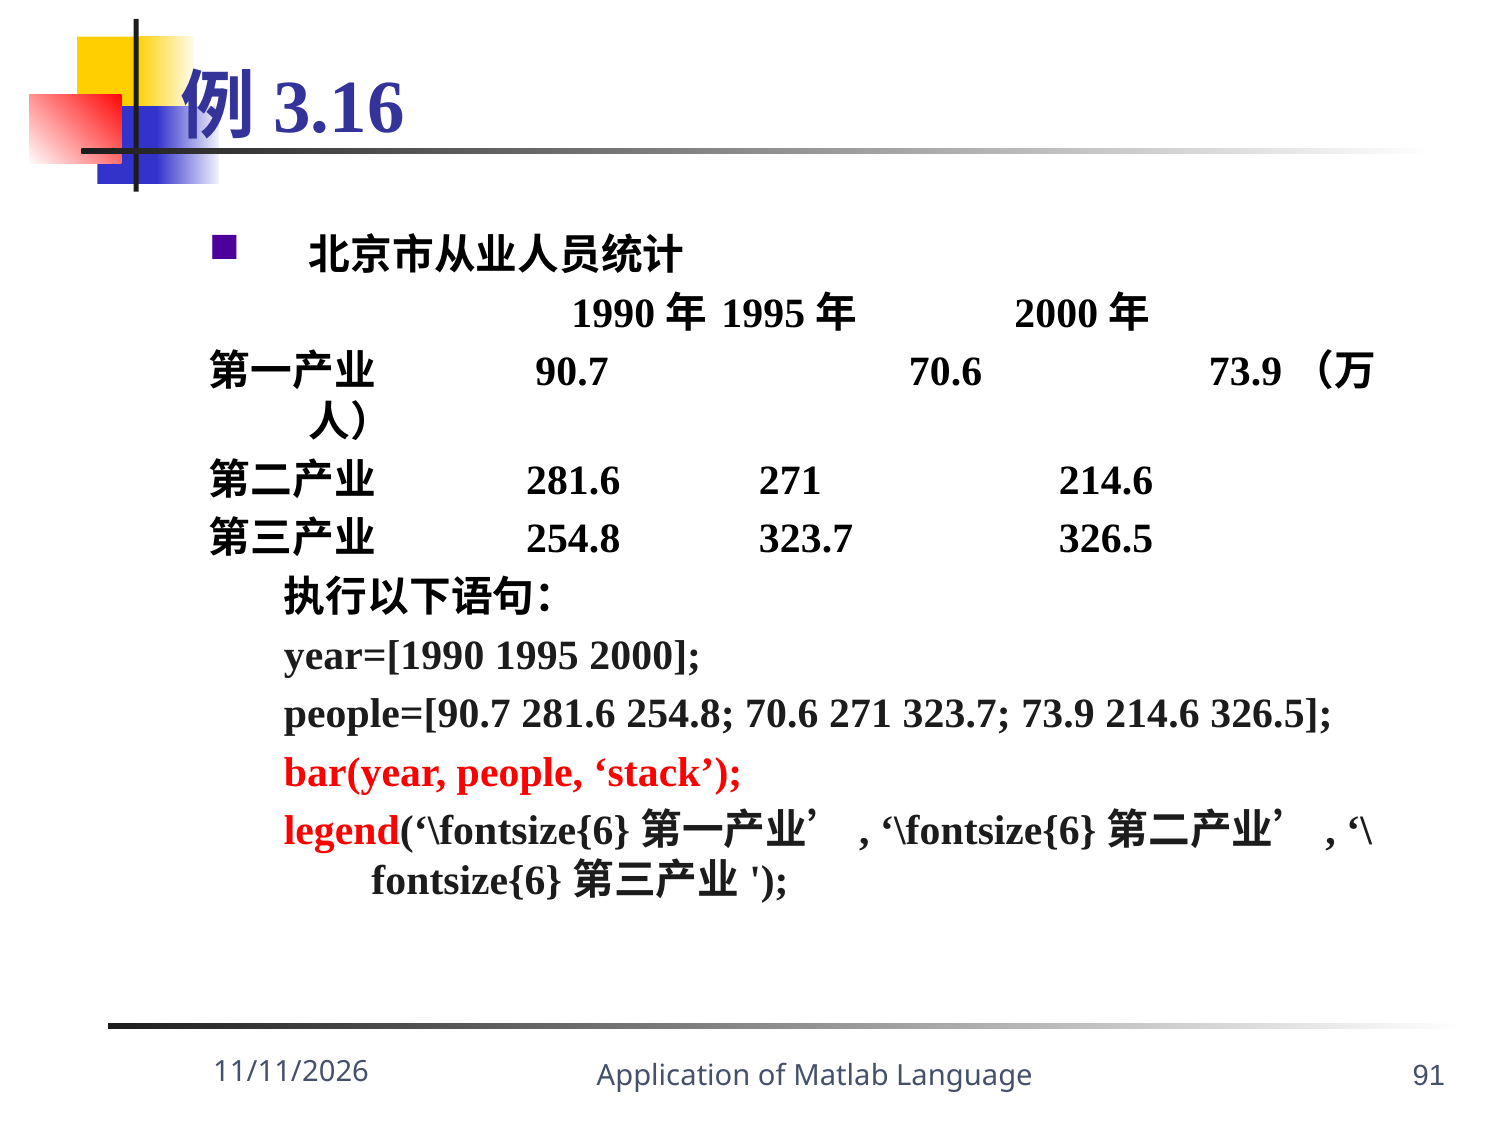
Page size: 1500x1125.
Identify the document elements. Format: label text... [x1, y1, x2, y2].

text_box 2021/9/8 [190, 1024, 504, 1100]
text_box 91 [1128, 1024, 1468, 1100]
list 北京市从业人员统计 1990年 1995年 2000年 第一产业 90.7 70.6 73.9（万人） 第二产业 281.6 271 214.6 第三产业 254.8 323.7 326.5 执行以下语句： year=[1990 1995 2000]; people=[90.7 281.6 254.8; 70.6 271 323.7; 73.9 214.6 326.5]; bar(year, people, ‘stack’); legend(‘\fontsize{6}第一产业’, ‘\fontsize{6}第二产业’, ‘\fontsize{6}第三产业'); [193, 220, 1469, 1006]
title 例3.16 [165, 48, 1444, 155]
text_box Application of Matlab Language [549, 1024, 1081, 1100]
